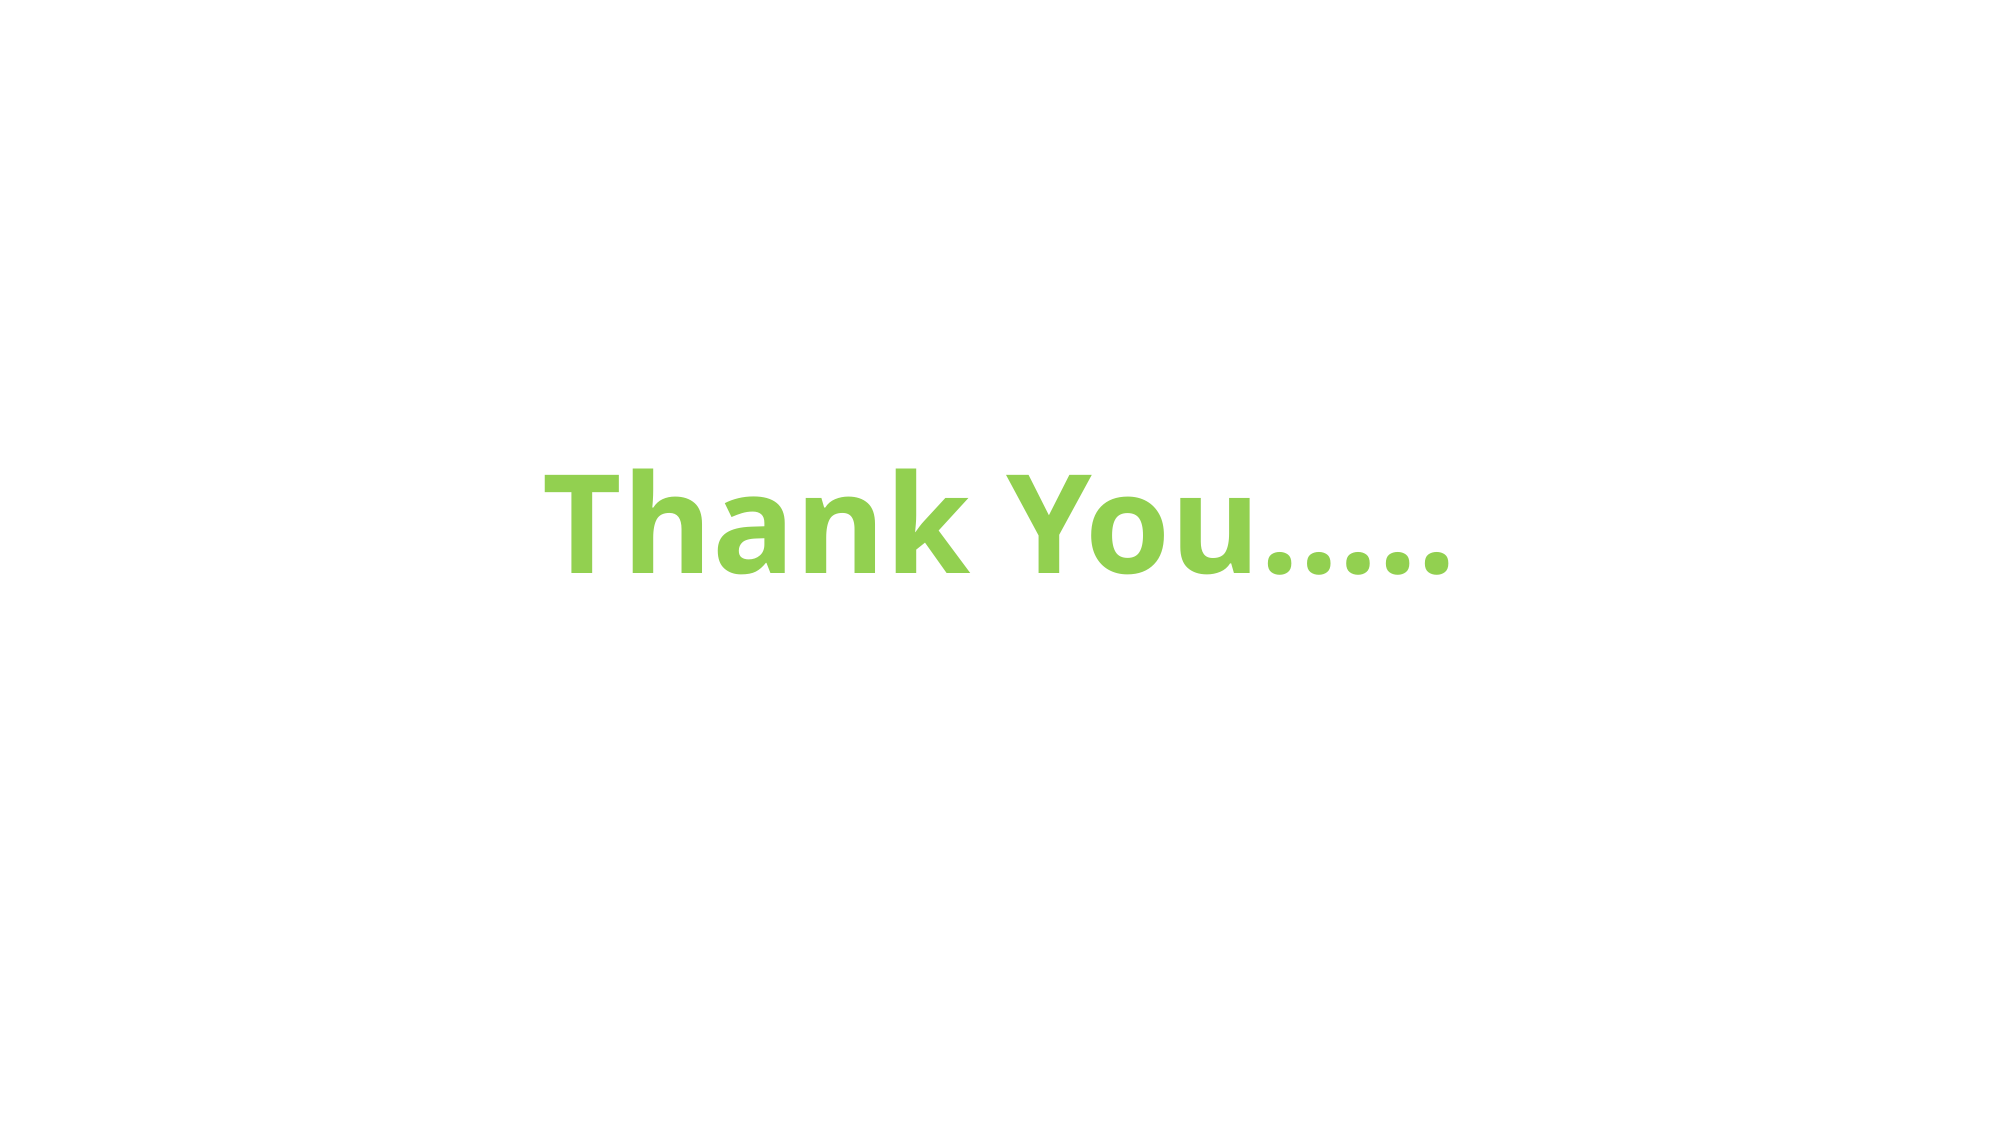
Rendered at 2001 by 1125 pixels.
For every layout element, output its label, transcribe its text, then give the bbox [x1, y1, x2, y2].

text_box Thank You….. [379, 428, 1621, 609]
